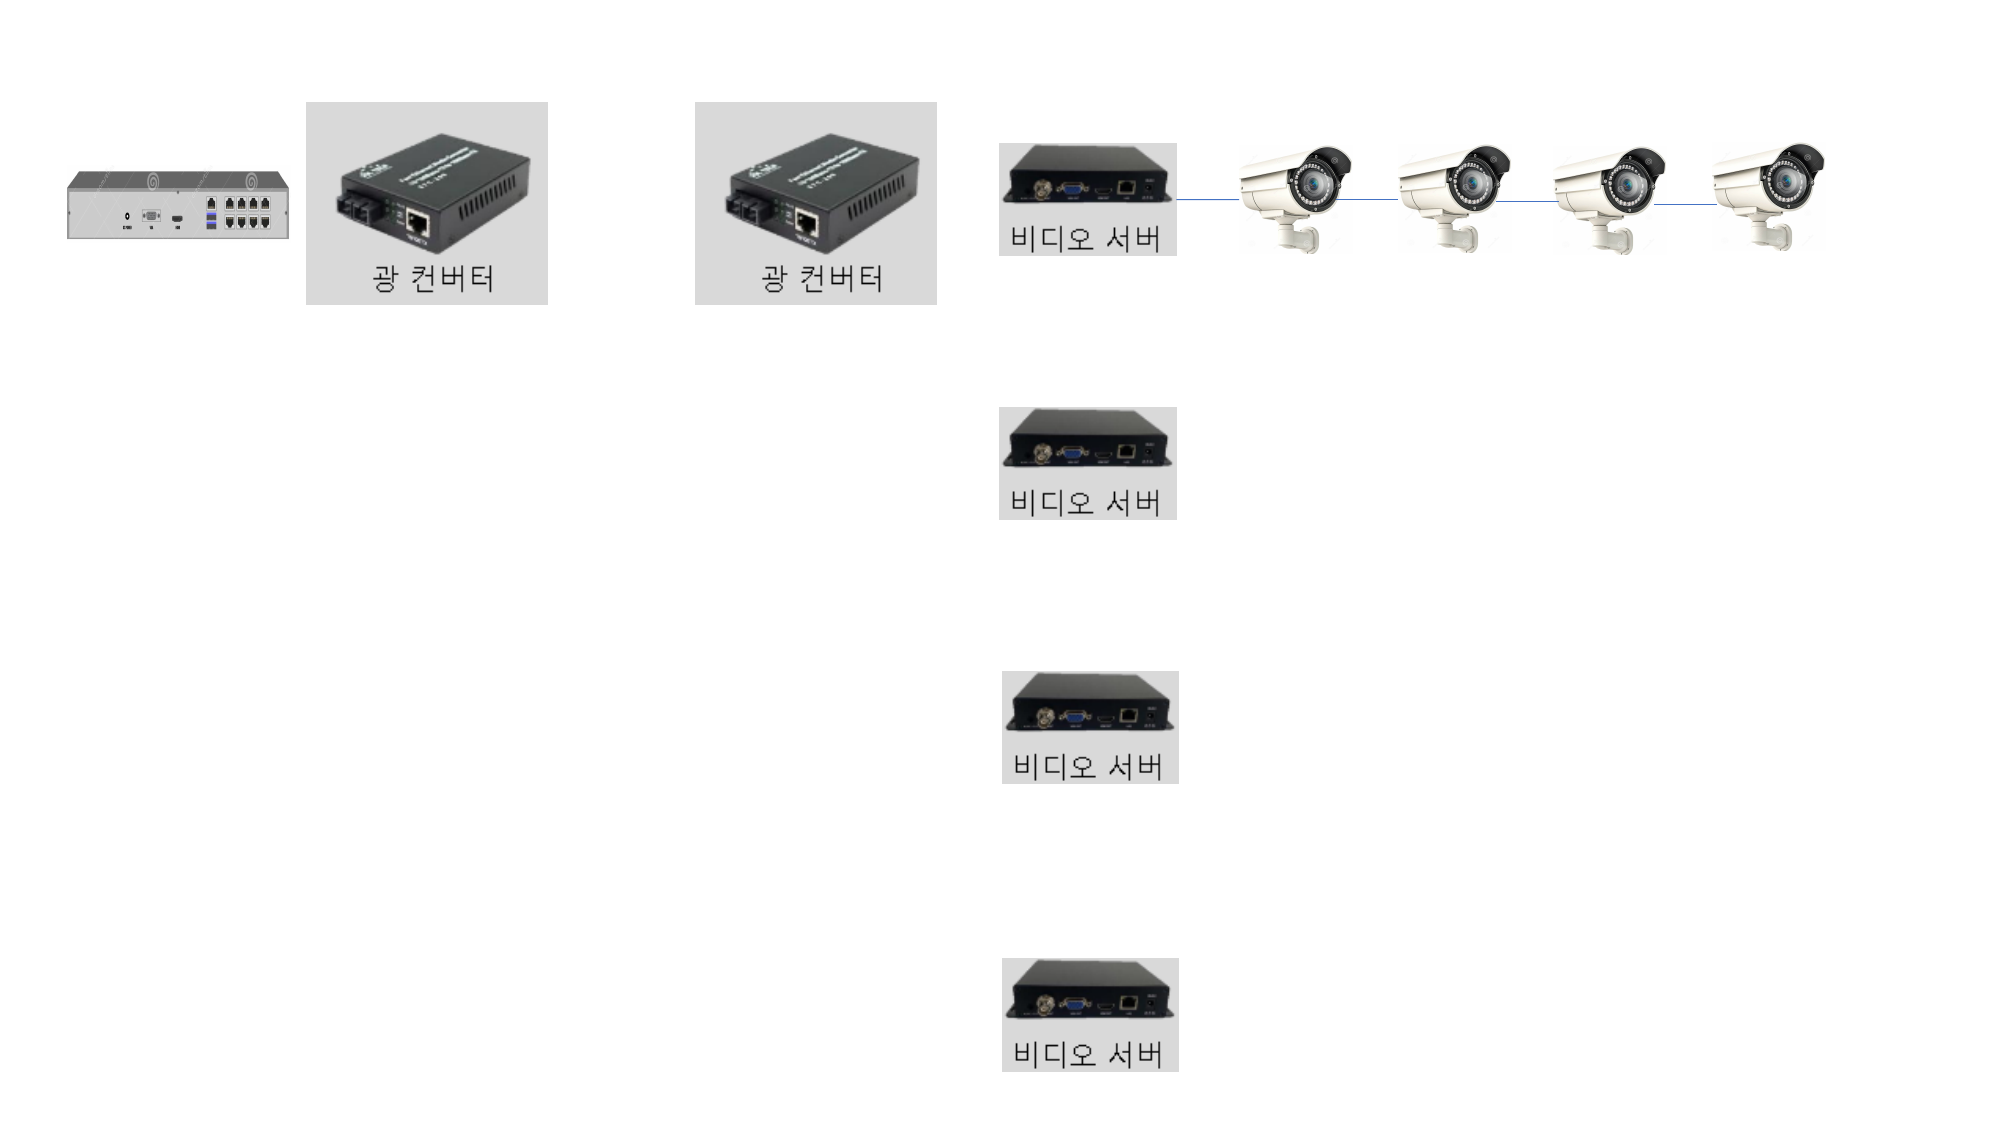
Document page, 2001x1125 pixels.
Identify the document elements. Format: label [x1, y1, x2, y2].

picture [1002, 958, 1179, 1072]
picture [1712, 142, 1826, 251]
picture [999, 143, 1177, 256]
picture [695, 102, 937, 305]
picture [1553, 146, 1667, 255]
picture [67, 165, 291, 243]
picture [999, 407, 1177, 521]
picture [1002, 671, 1179, 784]
picture [306, 102, 548, 305]
picture [1398, 144, 1512, 253]
picture [1239, 145, 1353, 254]
